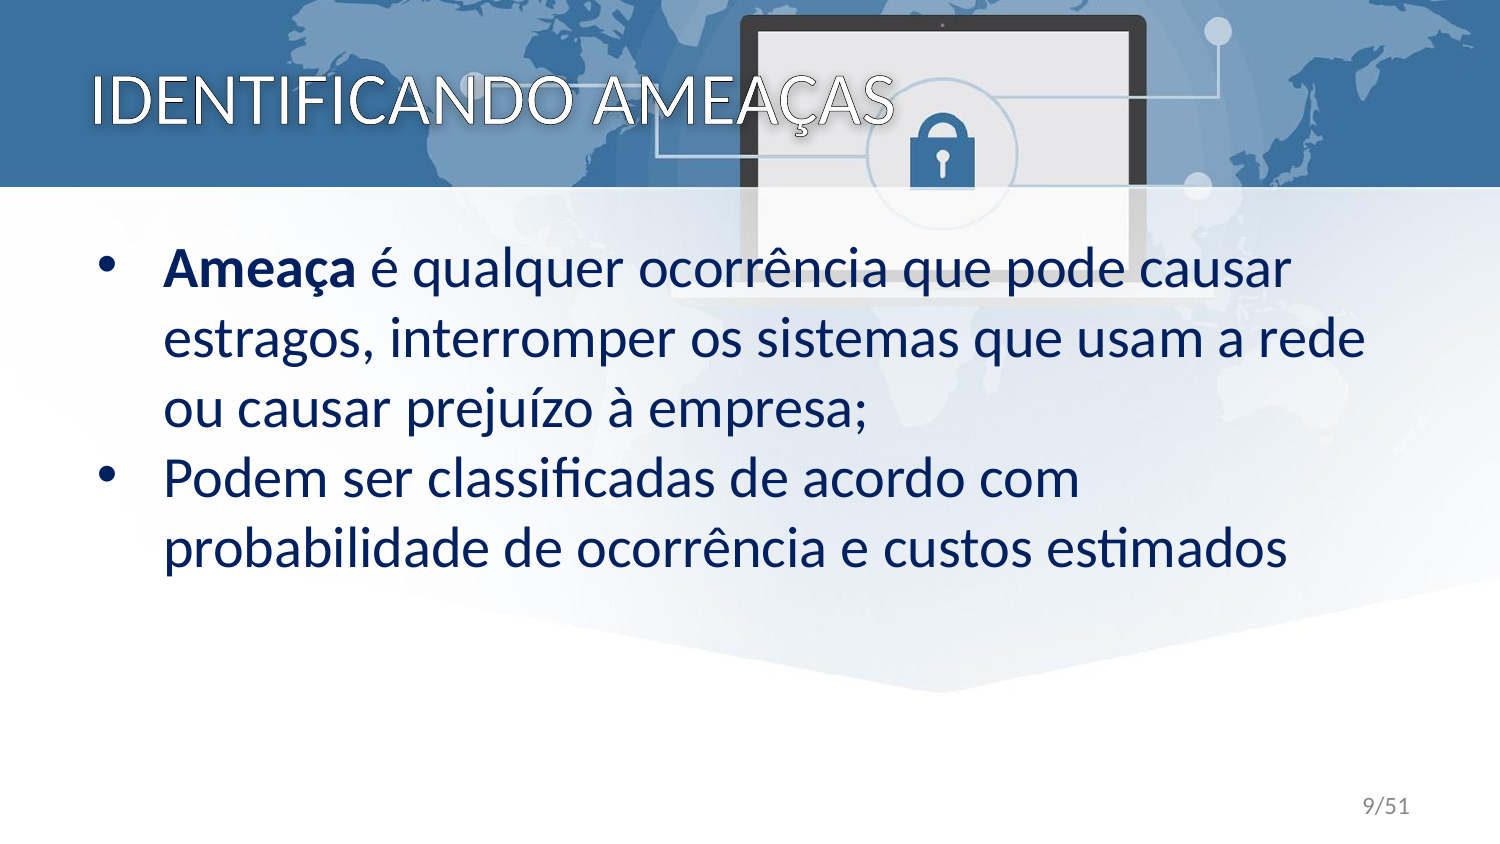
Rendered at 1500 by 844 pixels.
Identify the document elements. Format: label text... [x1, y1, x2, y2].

slide_number 9/51 [1074, 782, 1425, 827]
list Ameaça é qualquer ocorrência que pode causar estragos, interromper os sistemas que usam a rede ou causar prejuízo à empresa; Podem ser classificadas de acordo com probabilidade de ocorrência e custos estimados [73, 221, 1427, 773]
title IDENTIFICANDO AMEAÇAS [73, 16, 1425, 172]
picture [0, 0, 1500, 844]
